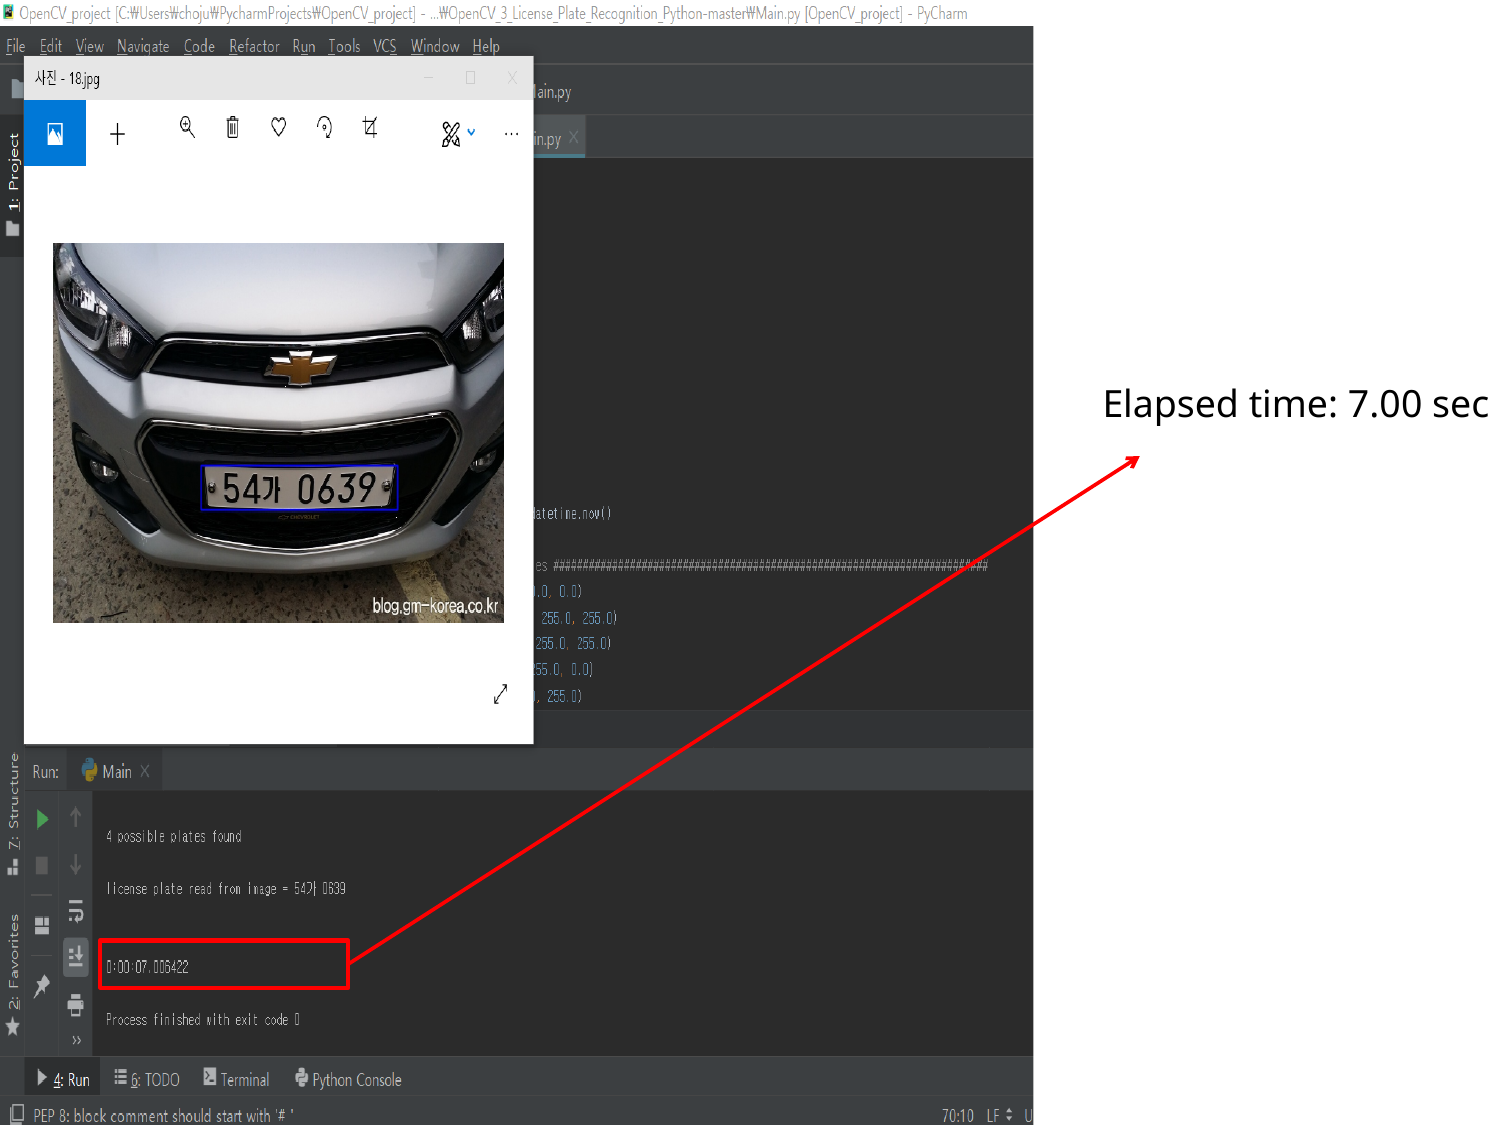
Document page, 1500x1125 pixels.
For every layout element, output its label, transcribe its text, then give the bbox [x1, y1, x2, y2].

text_box Elapsed time: 7.00 sec [1087, 372, 1500, 433]
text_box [348, 455, 1140, 965]
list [0, 0, 1034, 1125]
